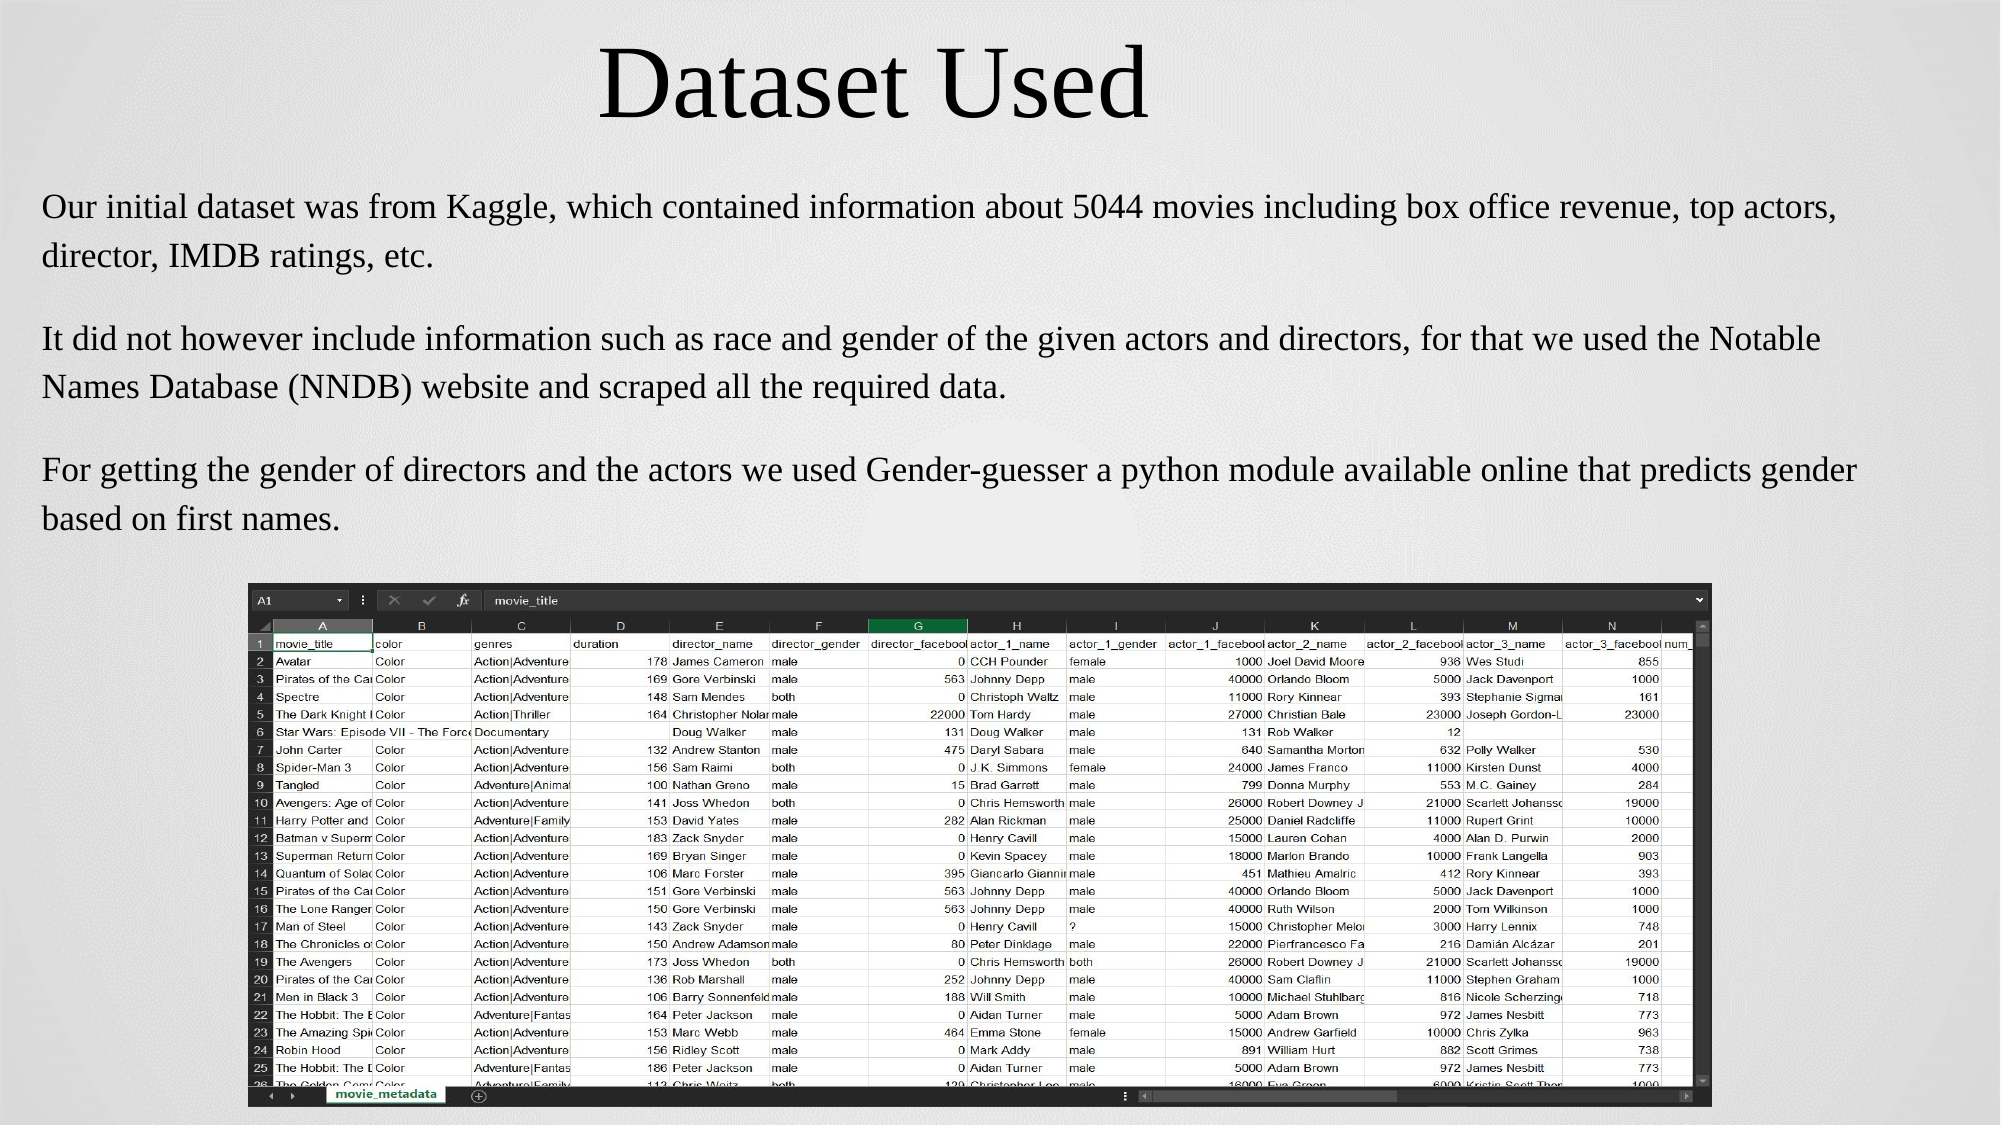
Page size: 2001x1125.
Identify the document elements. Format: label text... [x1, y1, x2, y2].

picture [0, 0, 2001, 1125]
title Dataset Used [72, 15, 1675, 152]
list Our initial dataset was from Kaggle, which contained information about 5044 movies including box office revenue, top actors, director, IMDB ratings, etc. It did not however include information such as race and gender of the given actors and directors, for that we used the Notable Names Database (NNDB) website and scraped all the required data. For getting the gender of directors and the actors we used Gender-guesser a python module available online that predicts gender based on first names. [26, 169, 1930, 555]
